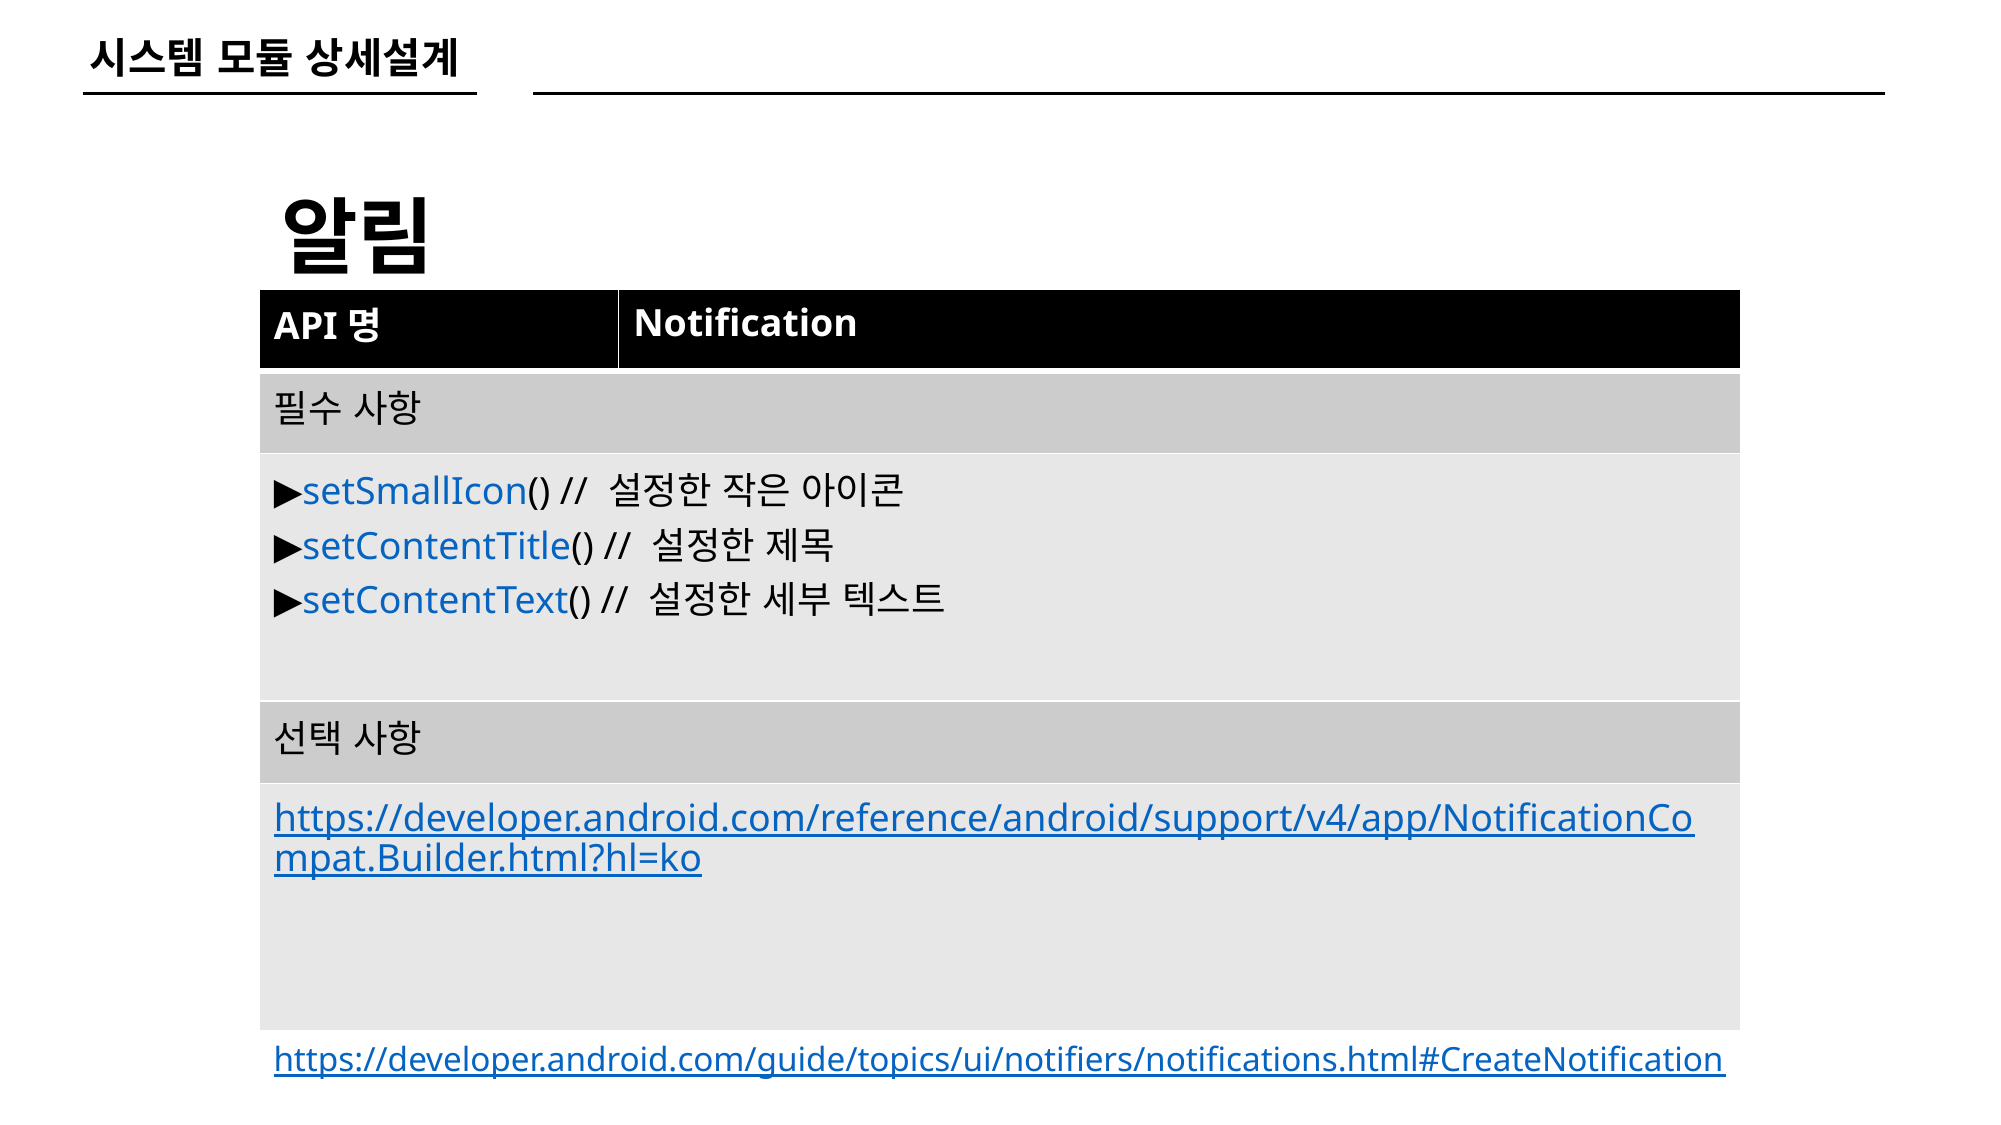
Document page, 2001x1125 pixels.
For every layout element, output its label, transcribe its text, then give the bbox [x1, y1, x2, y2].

table_cell 필수 사항 [260, 374, 1740, 453]
text_box 알림 [266, 176, 450, 292]
text_box https://developer.android.com/guide/topics/ui/notifiers/notifications.html#CreateNotification [258, 1031, 1742, 1092]
table_cell ▶setSmallIcon() // 설정한 작은 아이콘 ▶setContentTitle() // 설정한 제목 ▶setContentText() // 설정한 세부 텍스트 [260, 454, 1740, 700]
table_header API명 [260, 290, 618, 368]
table_header Notification [619, 290, 1740, 368]
table_cell 선택 사항 [260, 702, 1740, 783]
table_cell https://developer.android.com/reference/android/support/v4/app/NotificationCompat.Builder.html?hl=ko [260, 784, 1740, 1030]
text_box 시스템 모듈 상세설계 [74, 24, 579, 89]
